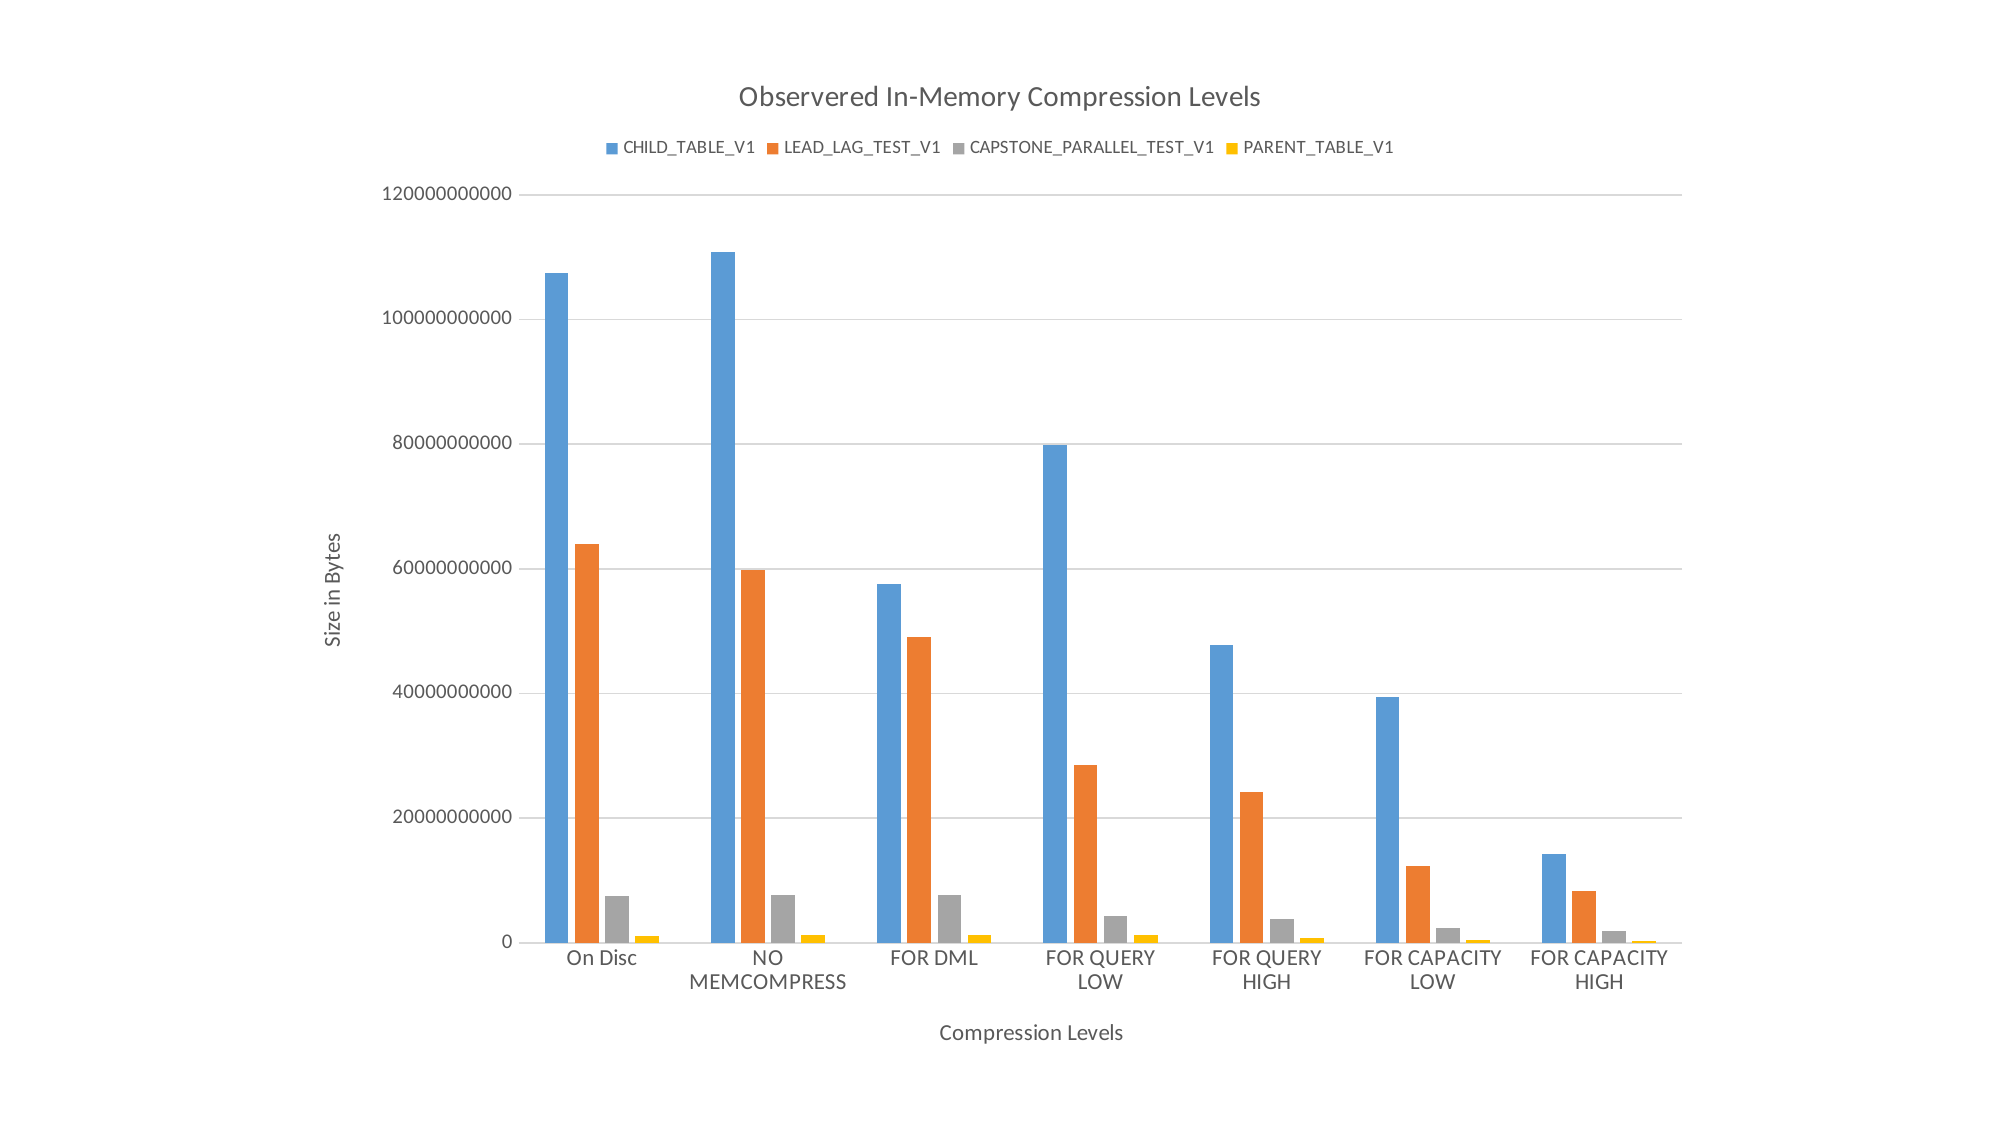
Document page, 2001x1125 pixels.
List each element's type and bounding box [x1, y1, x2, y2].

chart [289, 46, 1711, 1079]
